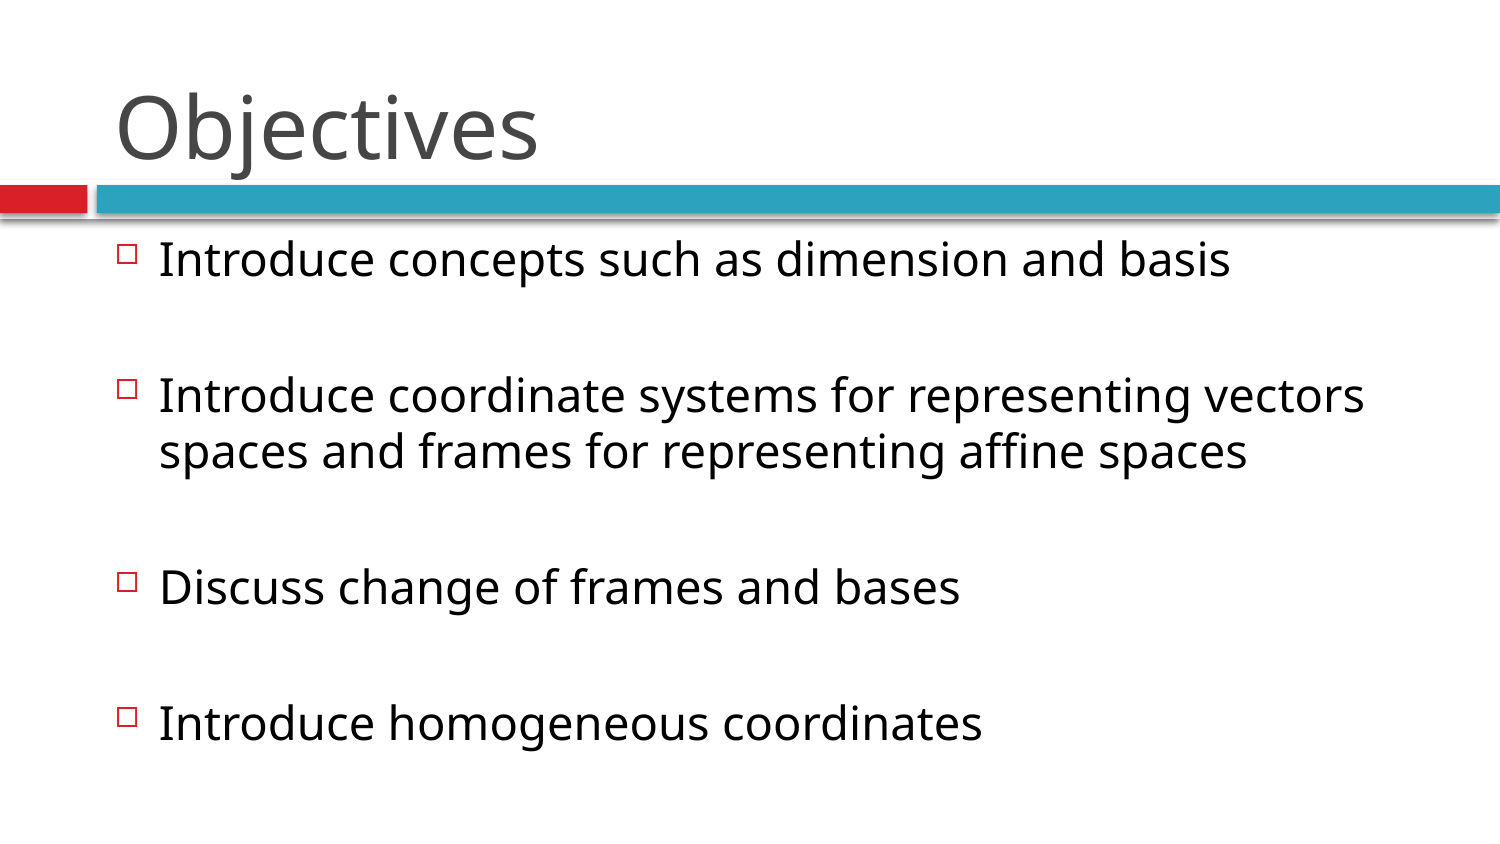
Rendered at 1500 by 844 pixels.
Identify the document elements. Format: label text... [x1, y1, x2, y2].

list Introduce concepts such as dimension and basis Introduce coordinate systems for representing vectors spaces and frames for representing affine spaces Discuss change of frames and bases Introduce homogeneous coordinates [99, 221, 1438, 760]
title Objectives [99, 19, 1438, 185]
